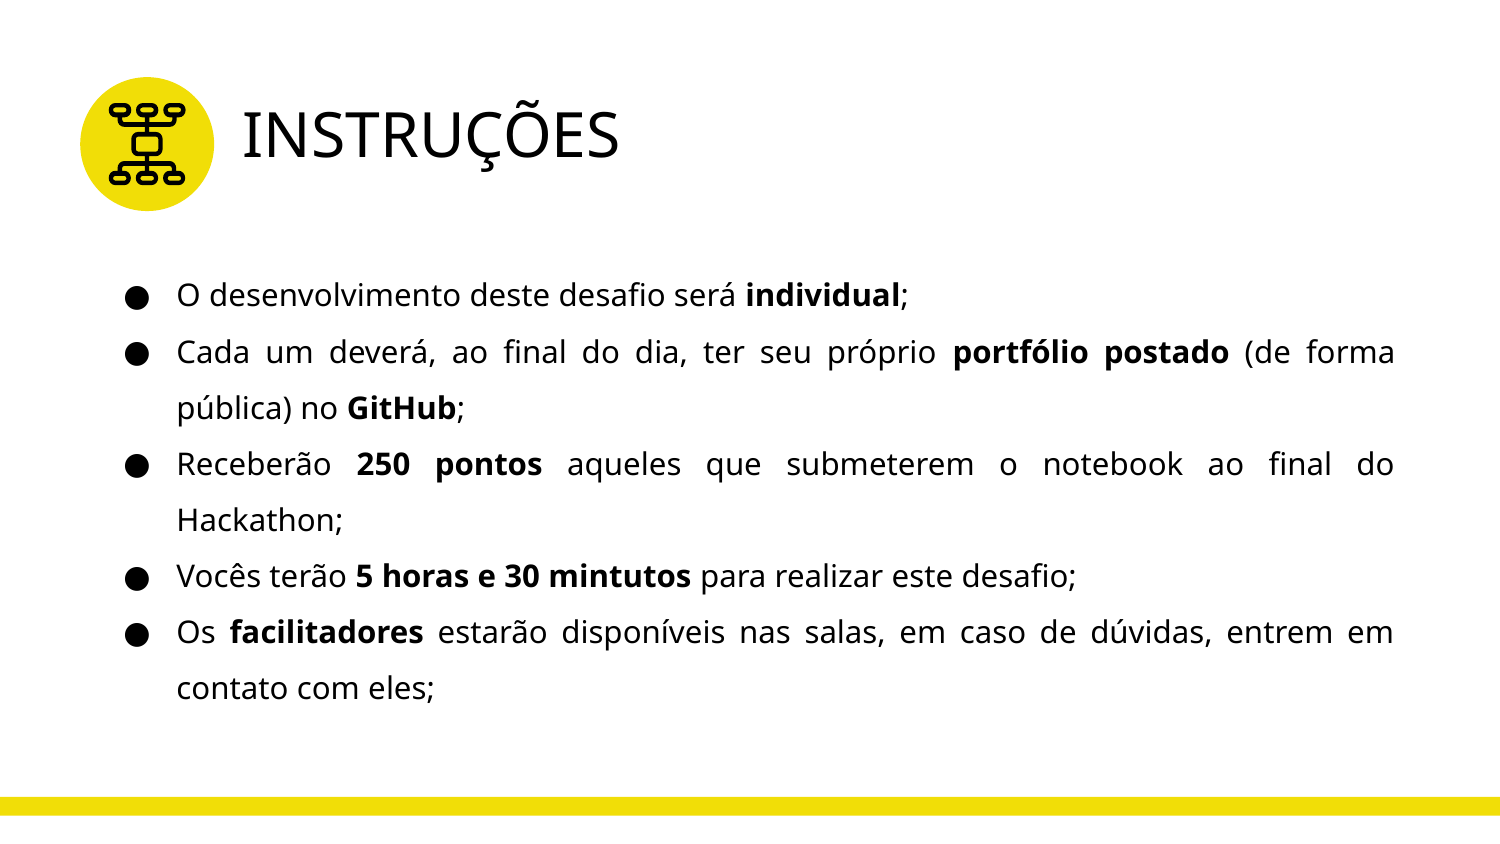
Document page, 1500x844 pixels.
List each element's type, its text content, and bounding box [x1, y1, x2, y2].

text_box [108, 103, 186, 186]
text_box [80, 77, 215, 212]
title INSTRUÇÕES [231, 63, 1427, 211]
list O desenvolvimento deste desafio será individual; Cada um deverá, ao final do dia, ter seu próprio portfólio postado (de forma pública) no GitHub; Receberão 250 pontos aqueles que submeterem o notebook ao final do Hackathon; Vocês terão 5 horas e 30 mintutos para realizar este desafio; Os facilitadores estarão disponíveis nas salas, em caso de dúvidas, entrem em contato com eles; [90, 251, 1407, 721]
